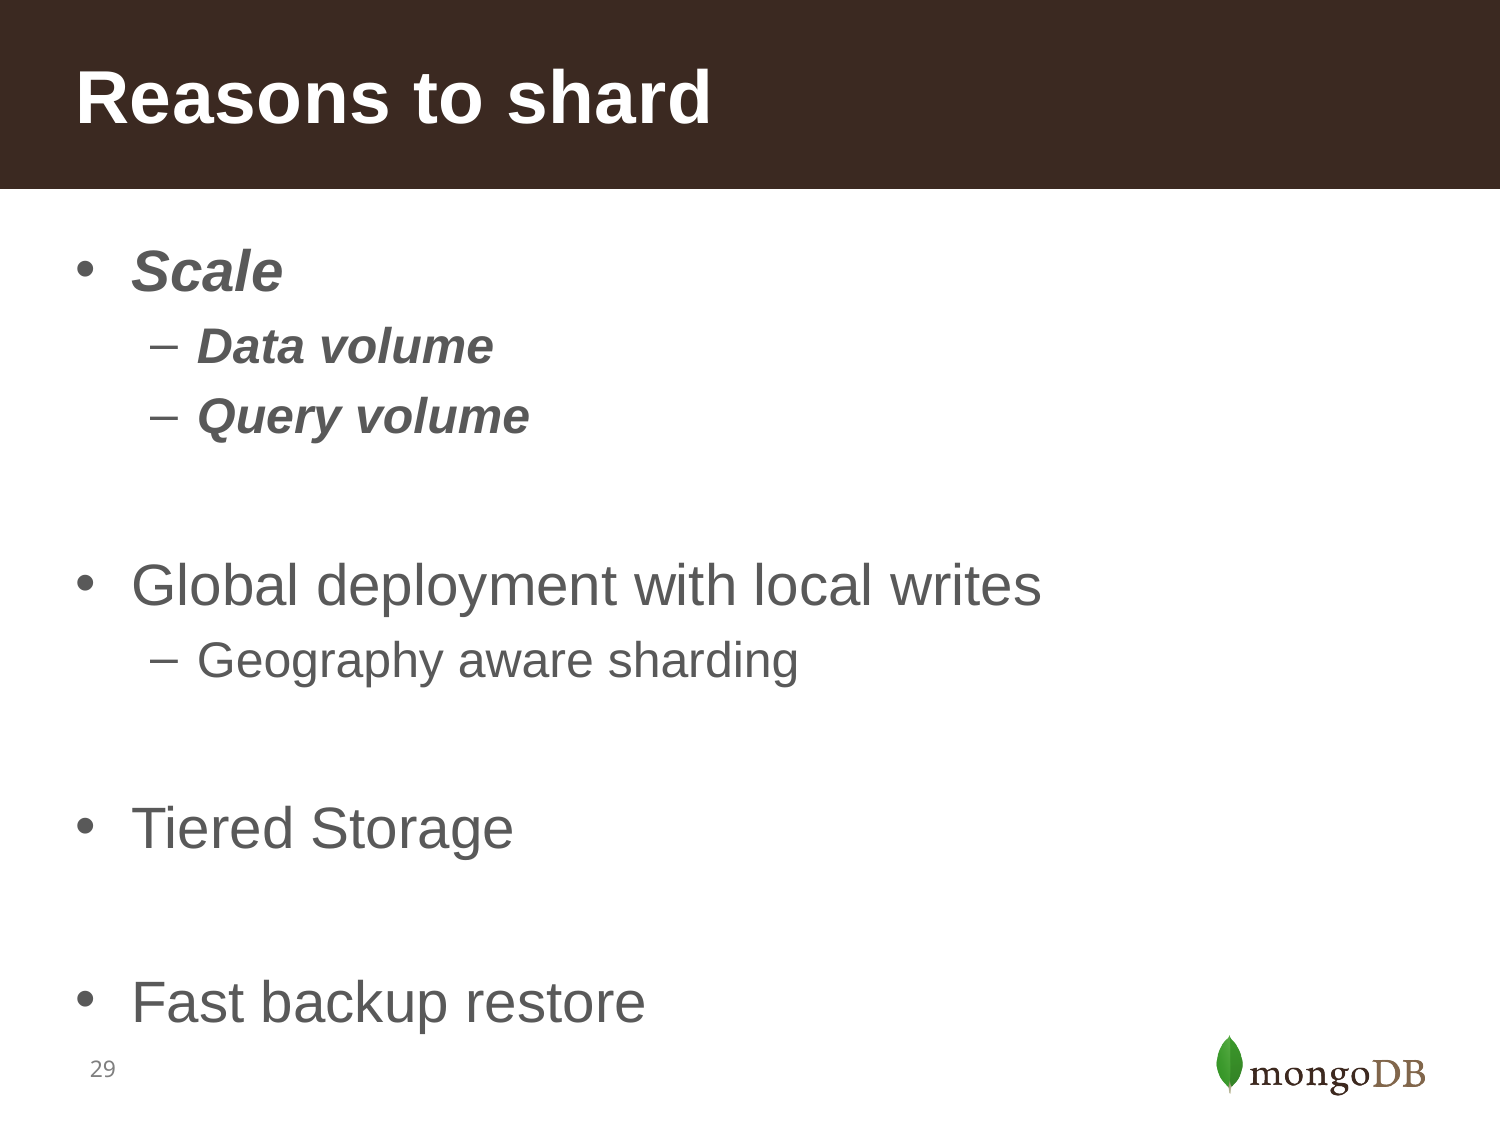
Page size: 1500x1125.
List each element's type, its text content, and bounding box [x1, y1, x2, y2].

list Scale Data volume Query volume Global deployment with local writes Geography aware sharding Tiered Storage Fast backup restore [75, 233, 1425, 993]
title Reasons to shard [75, 0, 1425, 188]
picture [1216, 1035, 1425, 1096]
